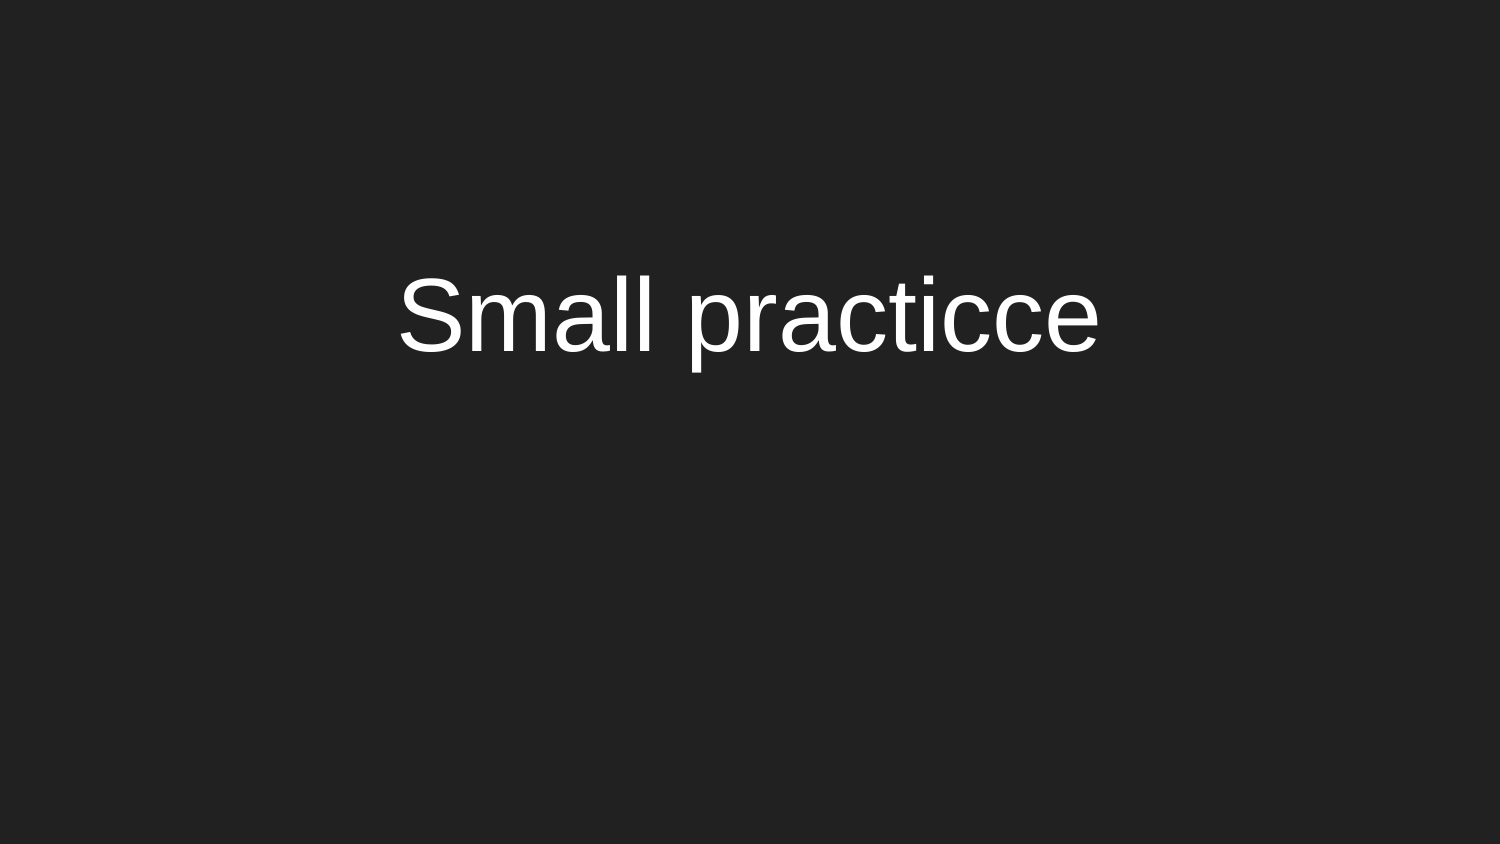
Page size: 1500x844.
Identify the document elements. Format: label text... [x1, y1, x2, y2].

title Small practicce [51, 232, 1449, 535]
